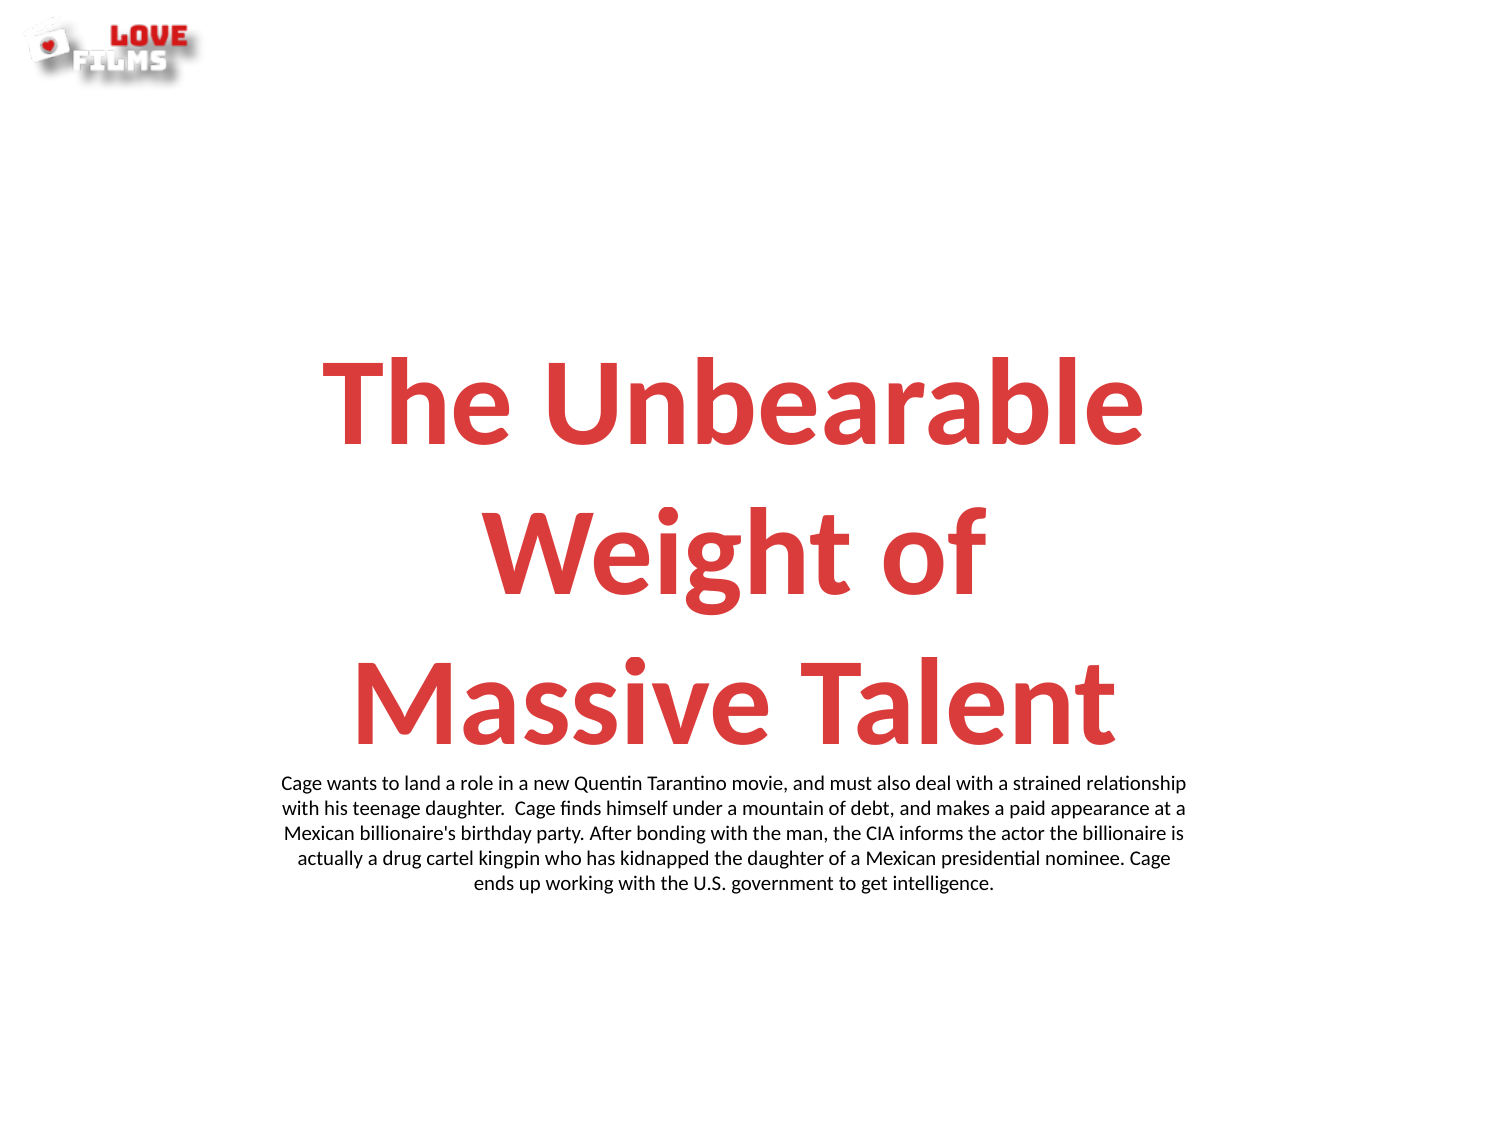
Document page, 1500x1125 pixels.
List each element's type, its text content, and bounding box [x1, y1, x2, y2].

text_box The Unbearable Weight of Massive Talent Cage wants to land a role in a new Quentin Tarantino movie, and must also deal with a strained relationship with his teenage daughter. Cage finds himself under a mountain of debt, and makes a paid appearance at a Mexican billionaire's birthday party. After bonding with the man, the CIA informs the actor the billionaire is actually a drug cartel kingpin who has kidnapped the daughter of a Mexican presidential nominee. Cage ends up working with the U.S. government to get intelligence. [265, 312, 1204, 903]
picture [15, 15, 196, 73]
